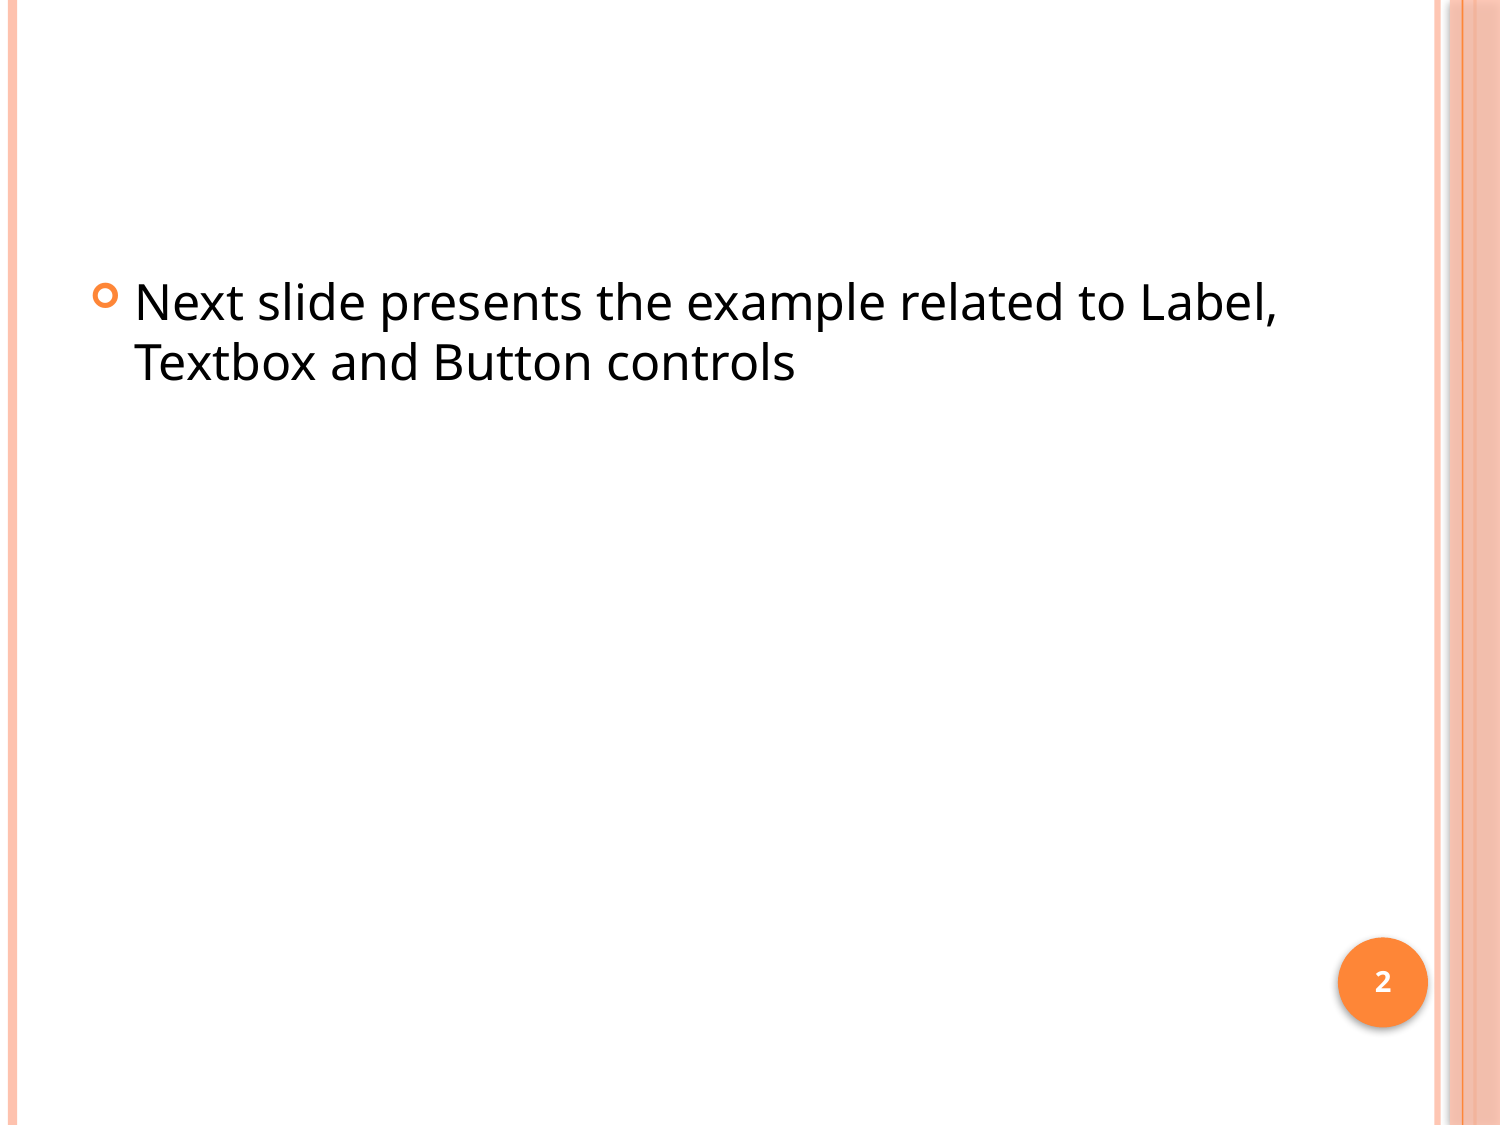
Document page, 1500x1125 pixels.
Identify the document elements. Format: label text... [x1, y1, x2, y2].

list Next slide presents the example related to Label, Textbox and Button controls [75, 262, 1300, 1062]
slide_number 2 [1333, 940, 1434, 1027]
